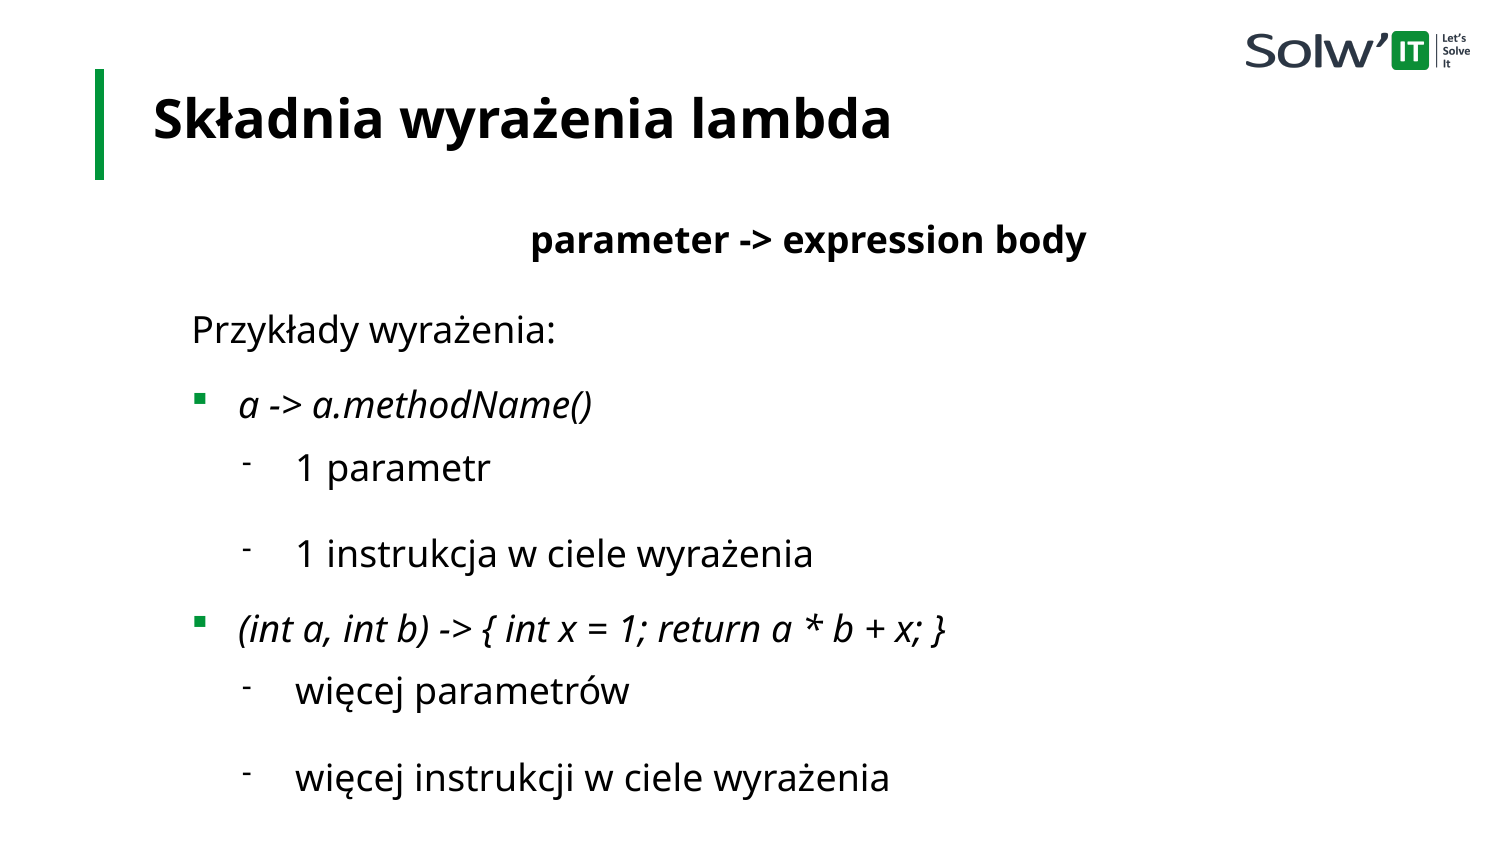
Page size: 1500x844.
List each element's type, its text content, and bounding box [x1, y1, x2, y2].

title Składnia wyrażenia lambda [138, 69, 1347, 201]
picture [1246, 31, 1470, 70]
list parameter -> expression body Przykłady wyrażenia: a -> a.methodName() 1 parametr 1 instrukcja w ciele wyrażenia (int a, int b) -> { int x = 1; return a * b + x; } więcej parametrów więcej instrukcji w ciele wyrażenia [138, 201, 1441, 697]
